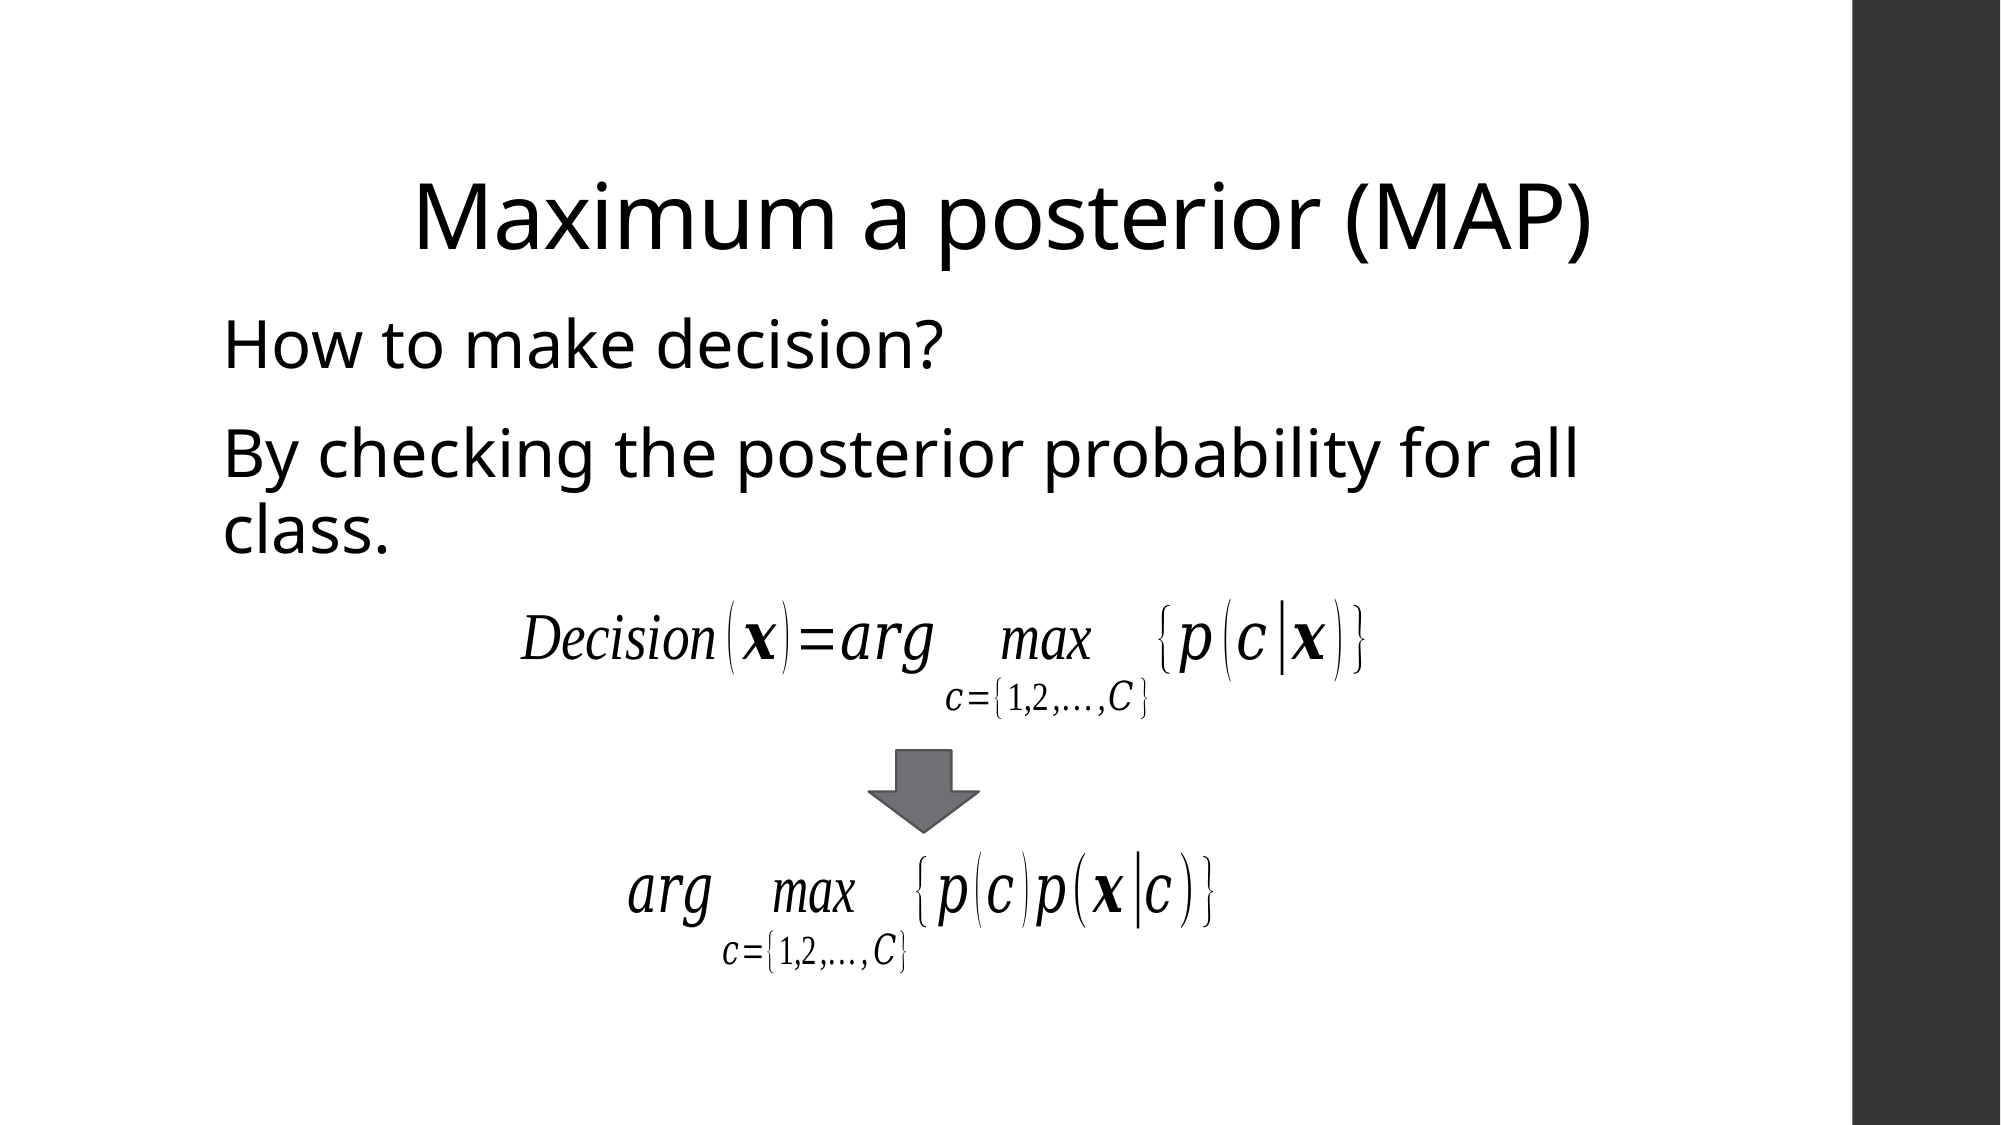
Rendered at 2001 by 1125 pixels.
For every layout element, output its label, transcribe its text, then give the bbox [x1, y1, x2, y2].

title Maximum a posterior (MAP) [206, 60, 1797, 278]
text_box [867, 749, 981, 834]
list How to make decision? By checking the posterior probability for all class. [206, 299, 1617, 1014]
